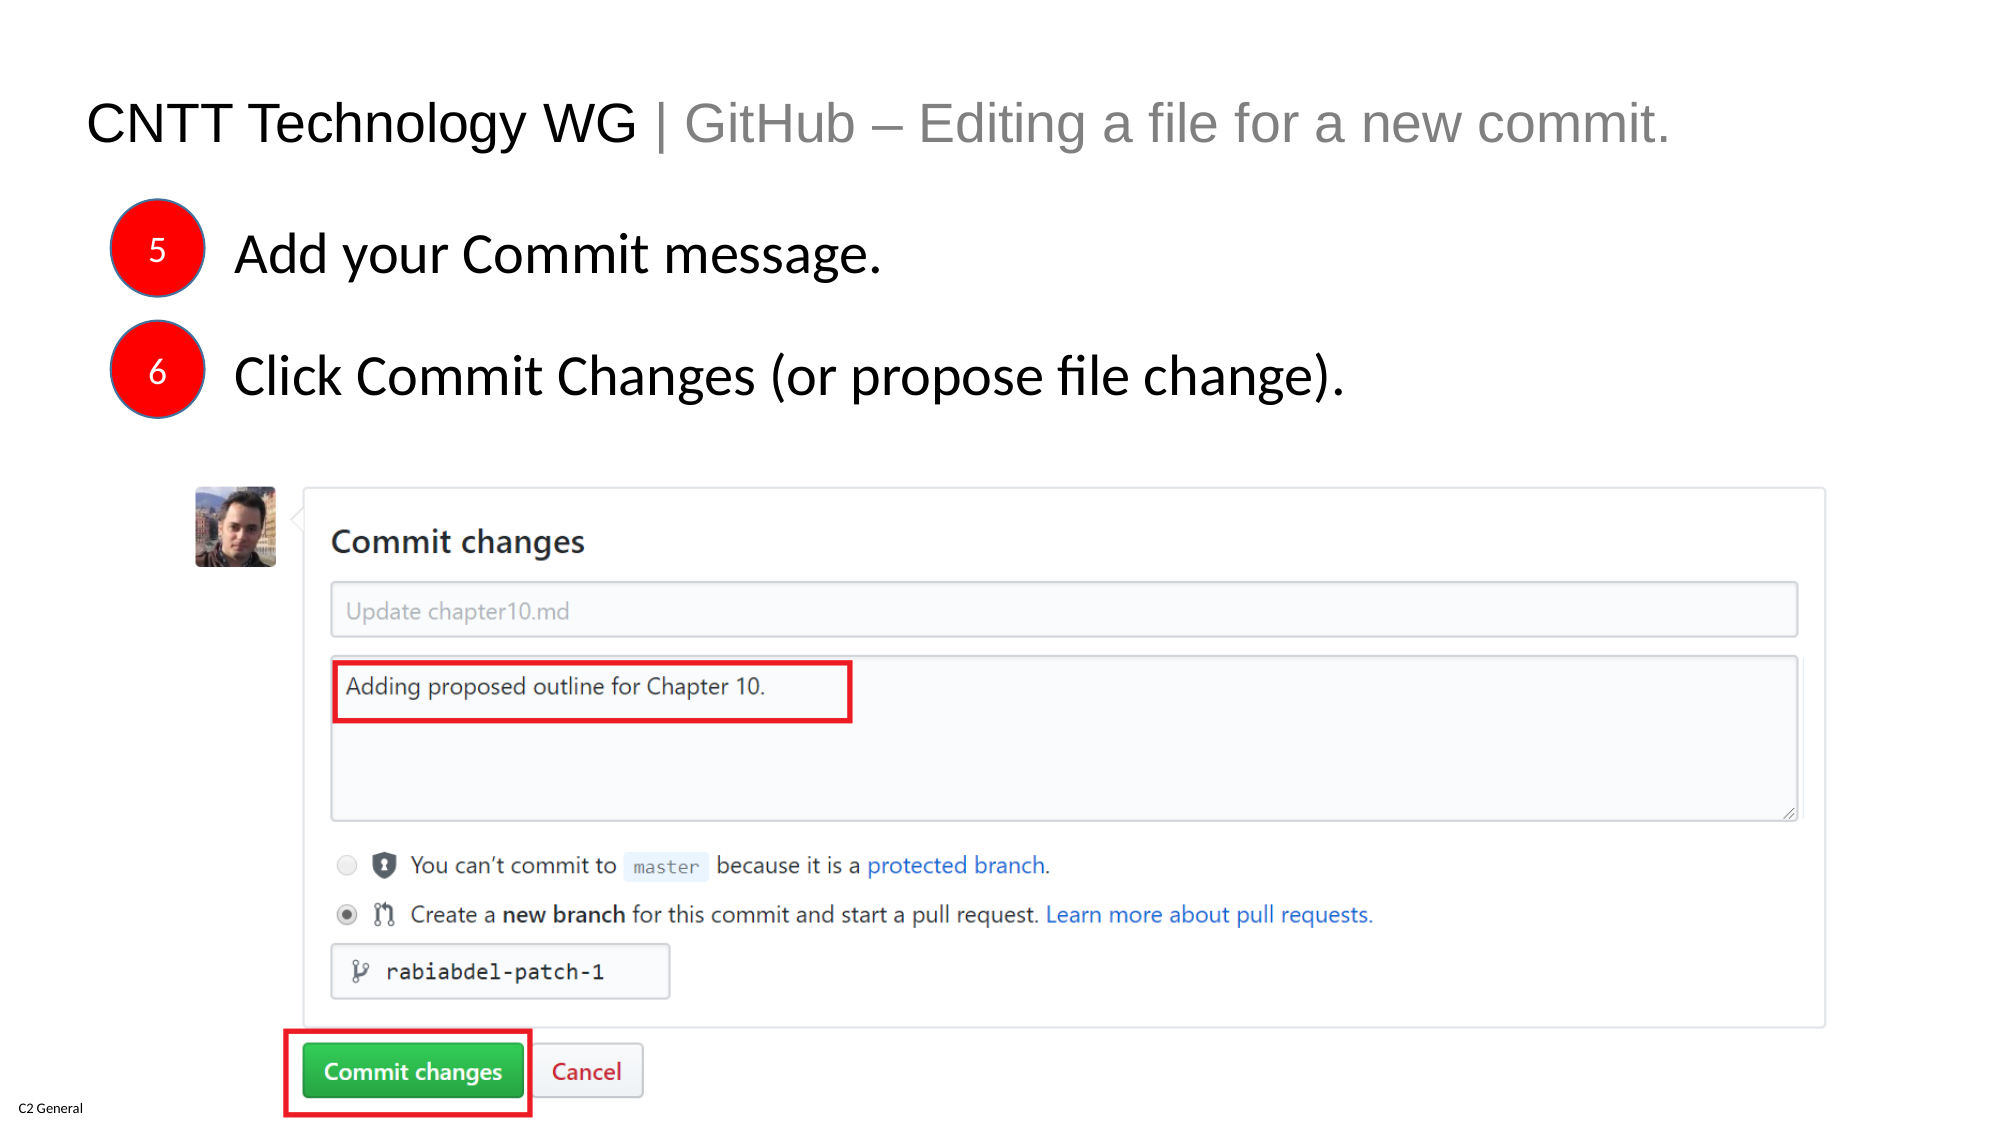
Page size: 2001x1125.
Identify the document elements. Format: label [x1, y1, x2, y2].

text_box [110, 199, 1753, 297]
text_box [110, 320, 1753, 418]
picture [187, 476, 1851, 1125]
